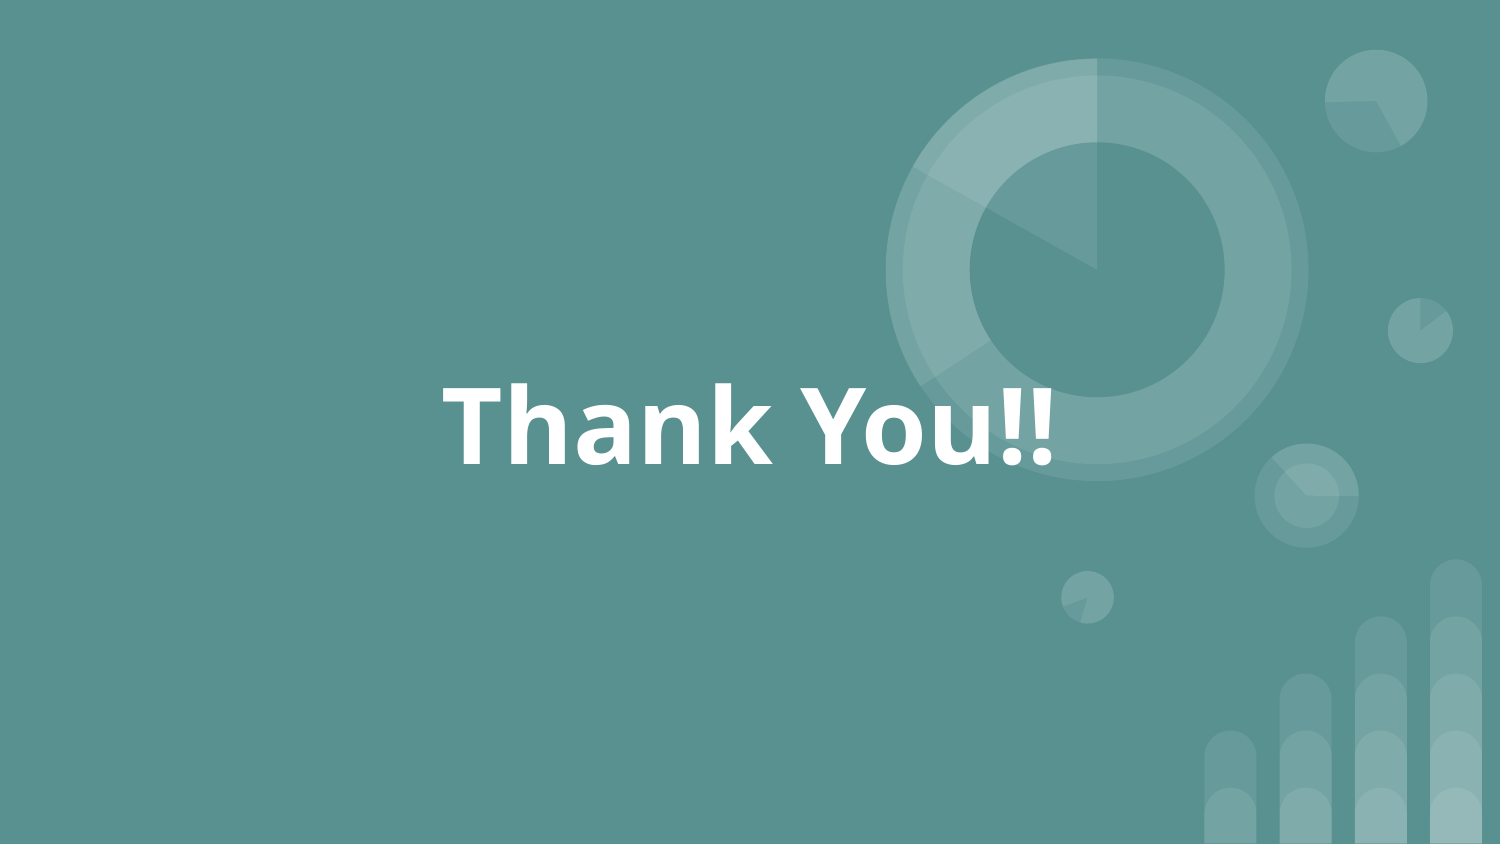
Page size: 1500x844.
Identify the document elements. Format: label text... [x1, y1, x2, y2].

title Thank You!! [400, 268, 1100, 576]
